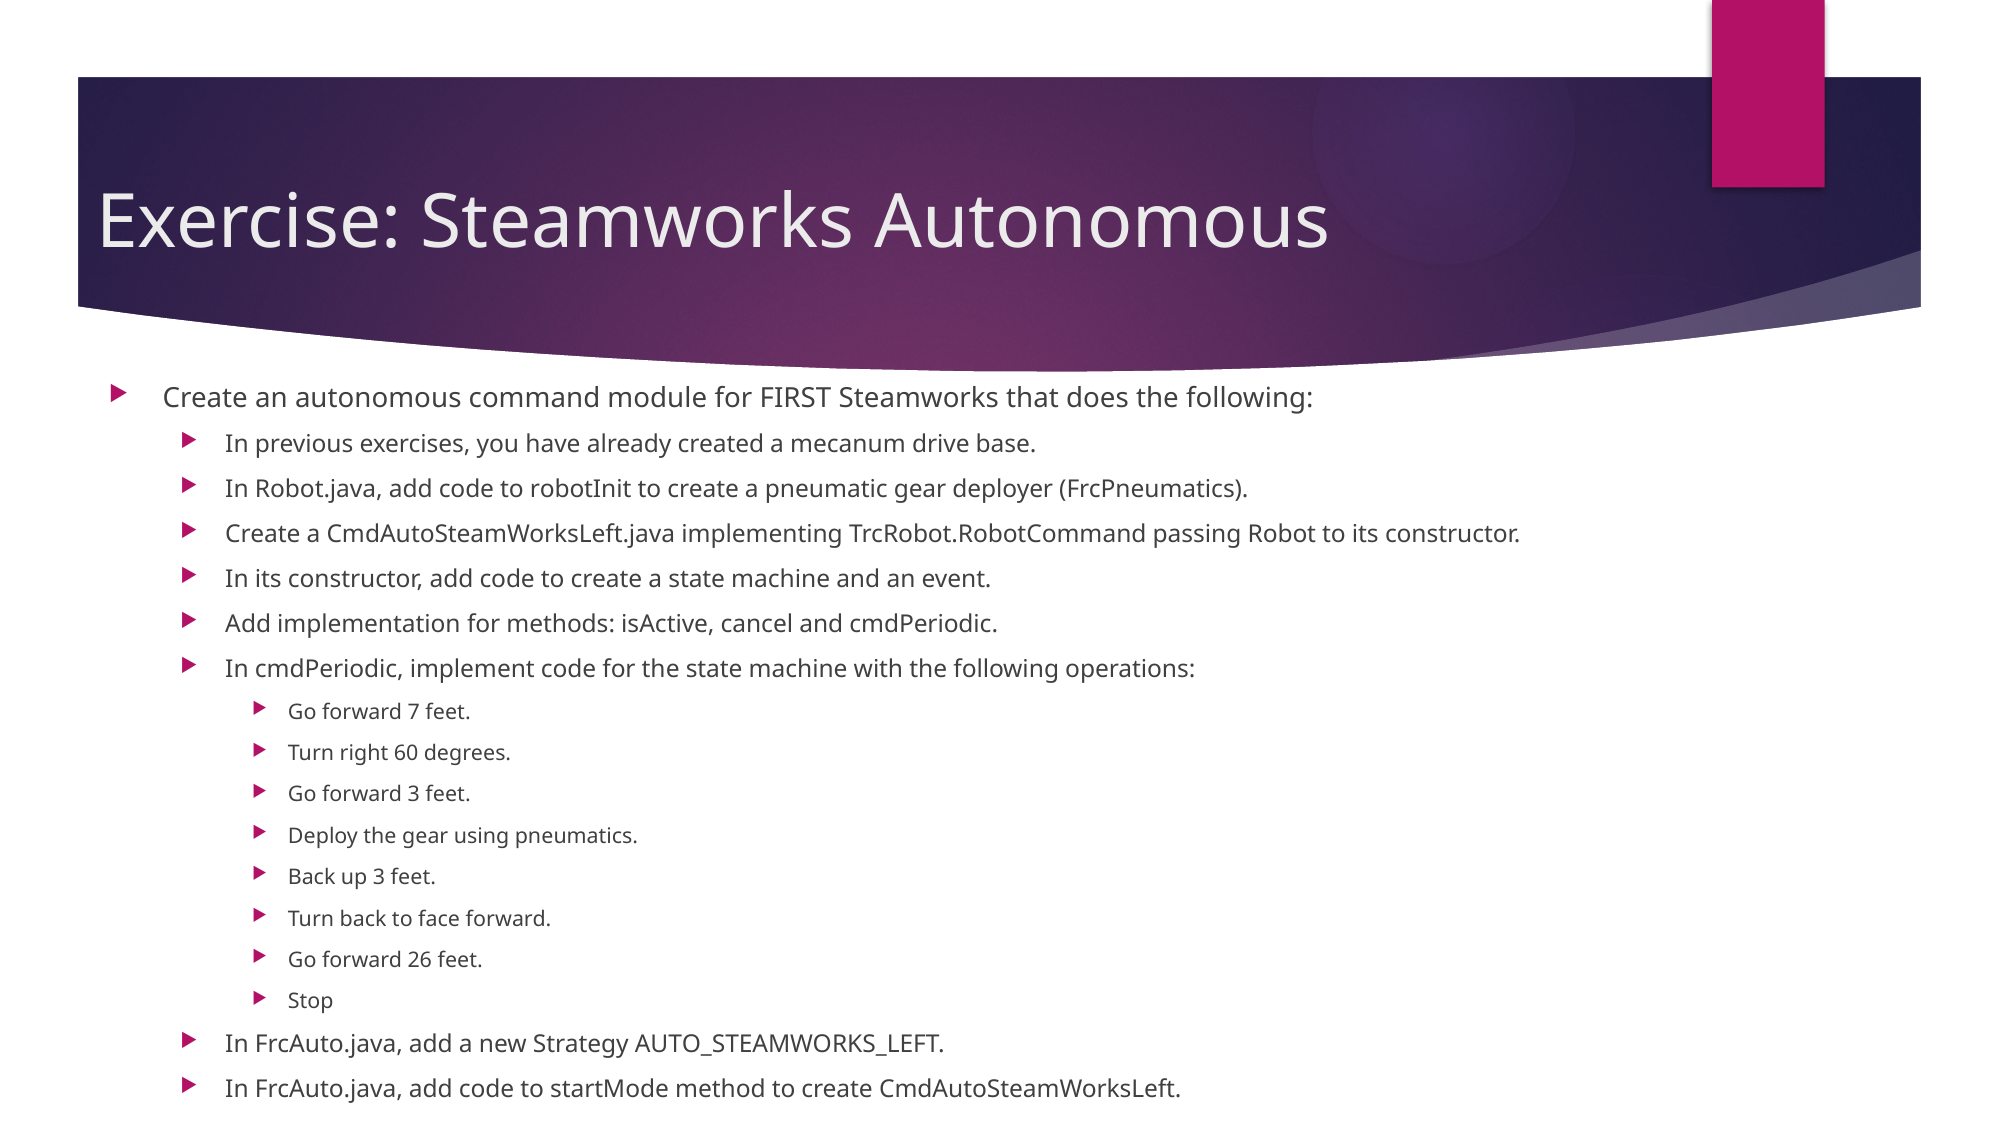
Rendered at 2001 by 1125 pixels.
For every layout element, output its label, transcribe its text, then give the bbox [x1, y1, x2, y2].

title Exercise: Steamworks Autonomous [81, 159, 1849, 276]
list Create an autonomous command module for FIRST Steamworks that does the following: In previous exercises, you have already created a mecanum drive base. In Robot.java, add code to robotInit to create a pneumatic gear deployer (FrcPneumatics). Create a CmdAutoSteamWorksLeft.java implementing TrcRobot.RobotCommand passing Robot to its constructor. In its constructor, add code to create a state machine and an event. Add implementation for methods: isActive, cancel and cmdPeriodic. In cmdPeriodic, implement code for the state machine with the following operations: Go forward 7 feet. Turn right 60 degrees. Go forward 3 feet. Deploy the gear using pneumatics. Back up 3 feet. Turn back to face forward. Go forward 26 feet. Stop In FrcAuto.java, add a new Strategy AUTO_STEAMWORKS_LEFT. In FrcAuto.java, add code to startMode method to create CmdAutoSteamWorksLeft. [93, 372, 1916, 1119]
